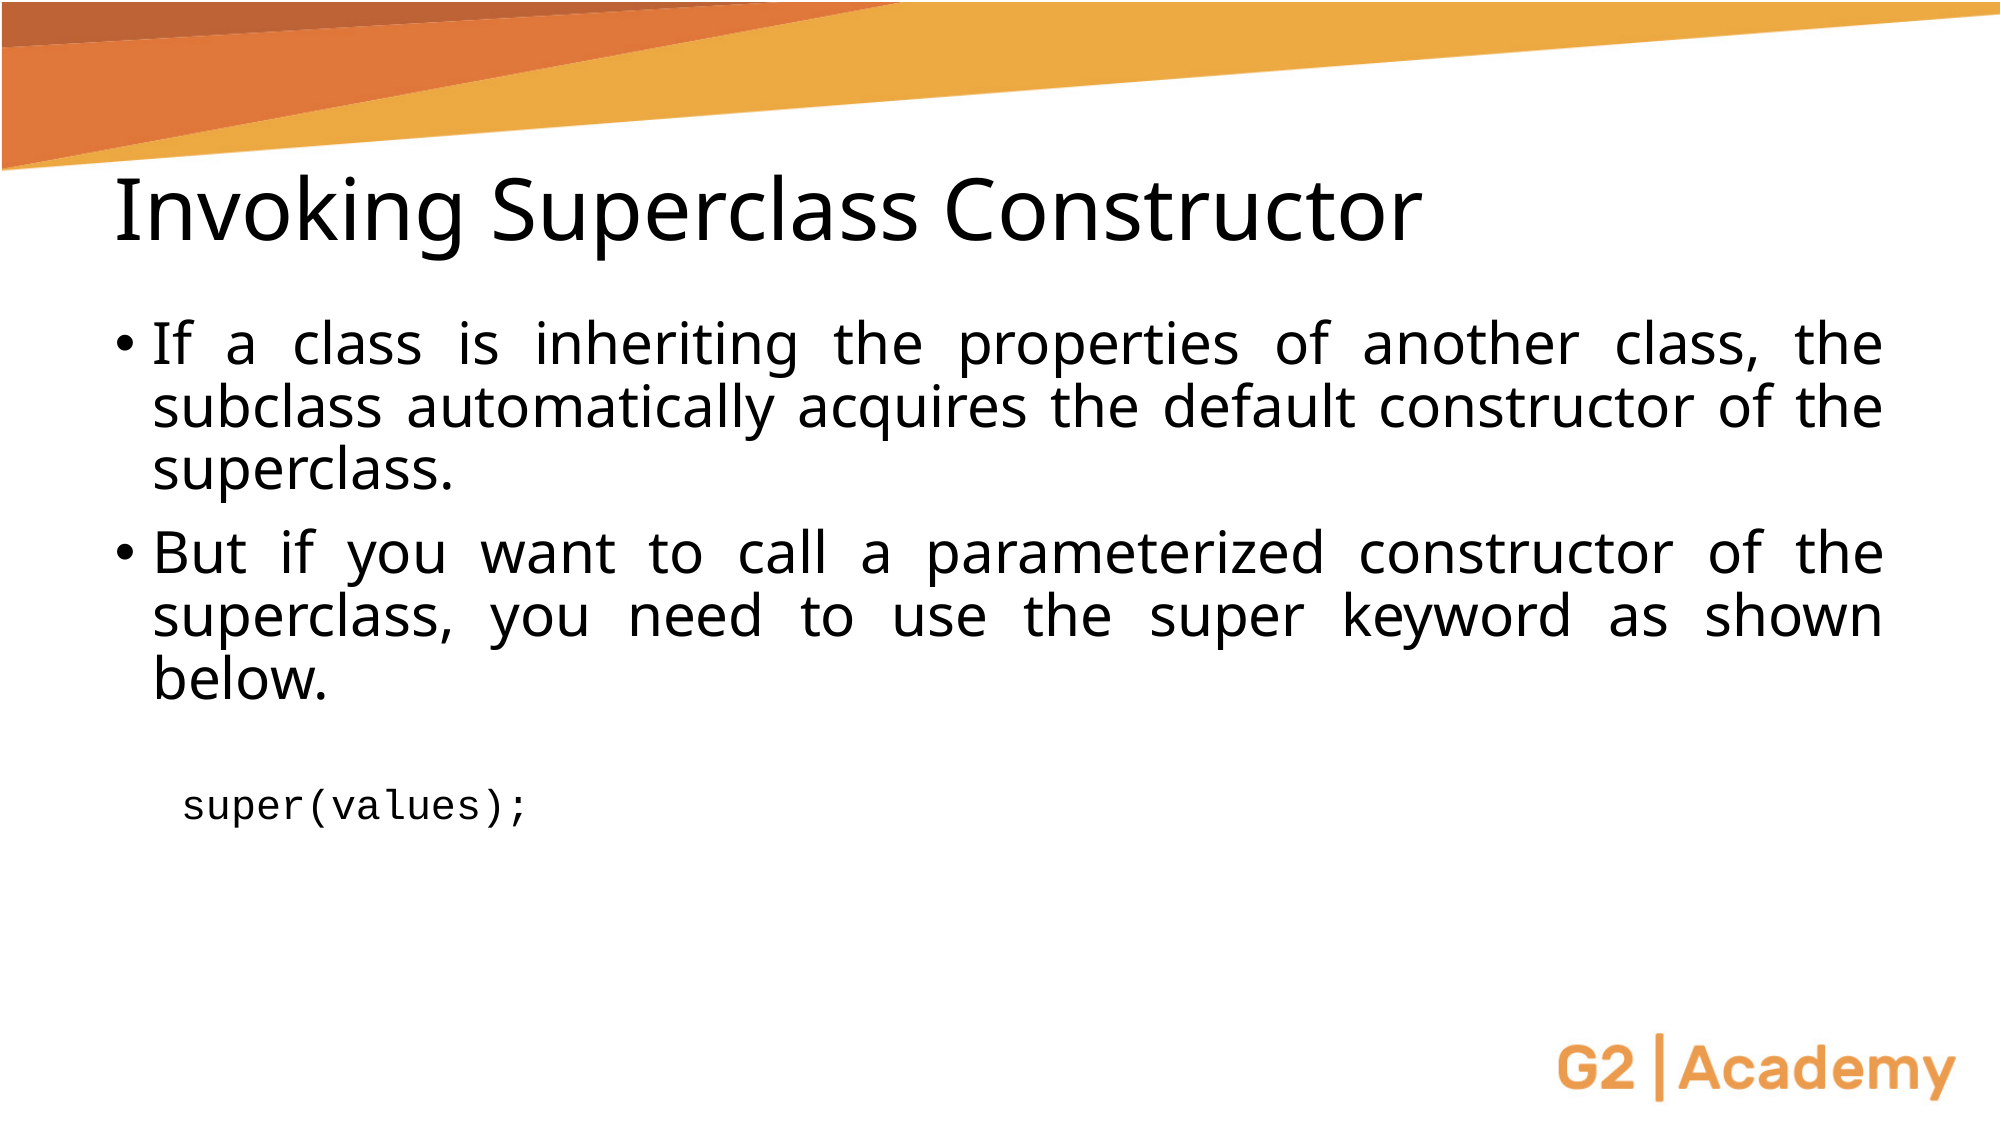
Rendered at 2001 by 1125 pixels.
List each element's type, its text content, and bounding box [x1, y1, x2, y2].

picture [1, 2, 2000, 1125]
title Invoking Superclass Constructor [99, 158, 1900, 267]
list If a class is inheriting the properties of another class, the subclass automatically acquires the default constructor of the superclass. But if you want to call a parameterized constructor of the superclass, you need to use the super keyword as shown below. super(values); [99, 306, 1900, 1069]
